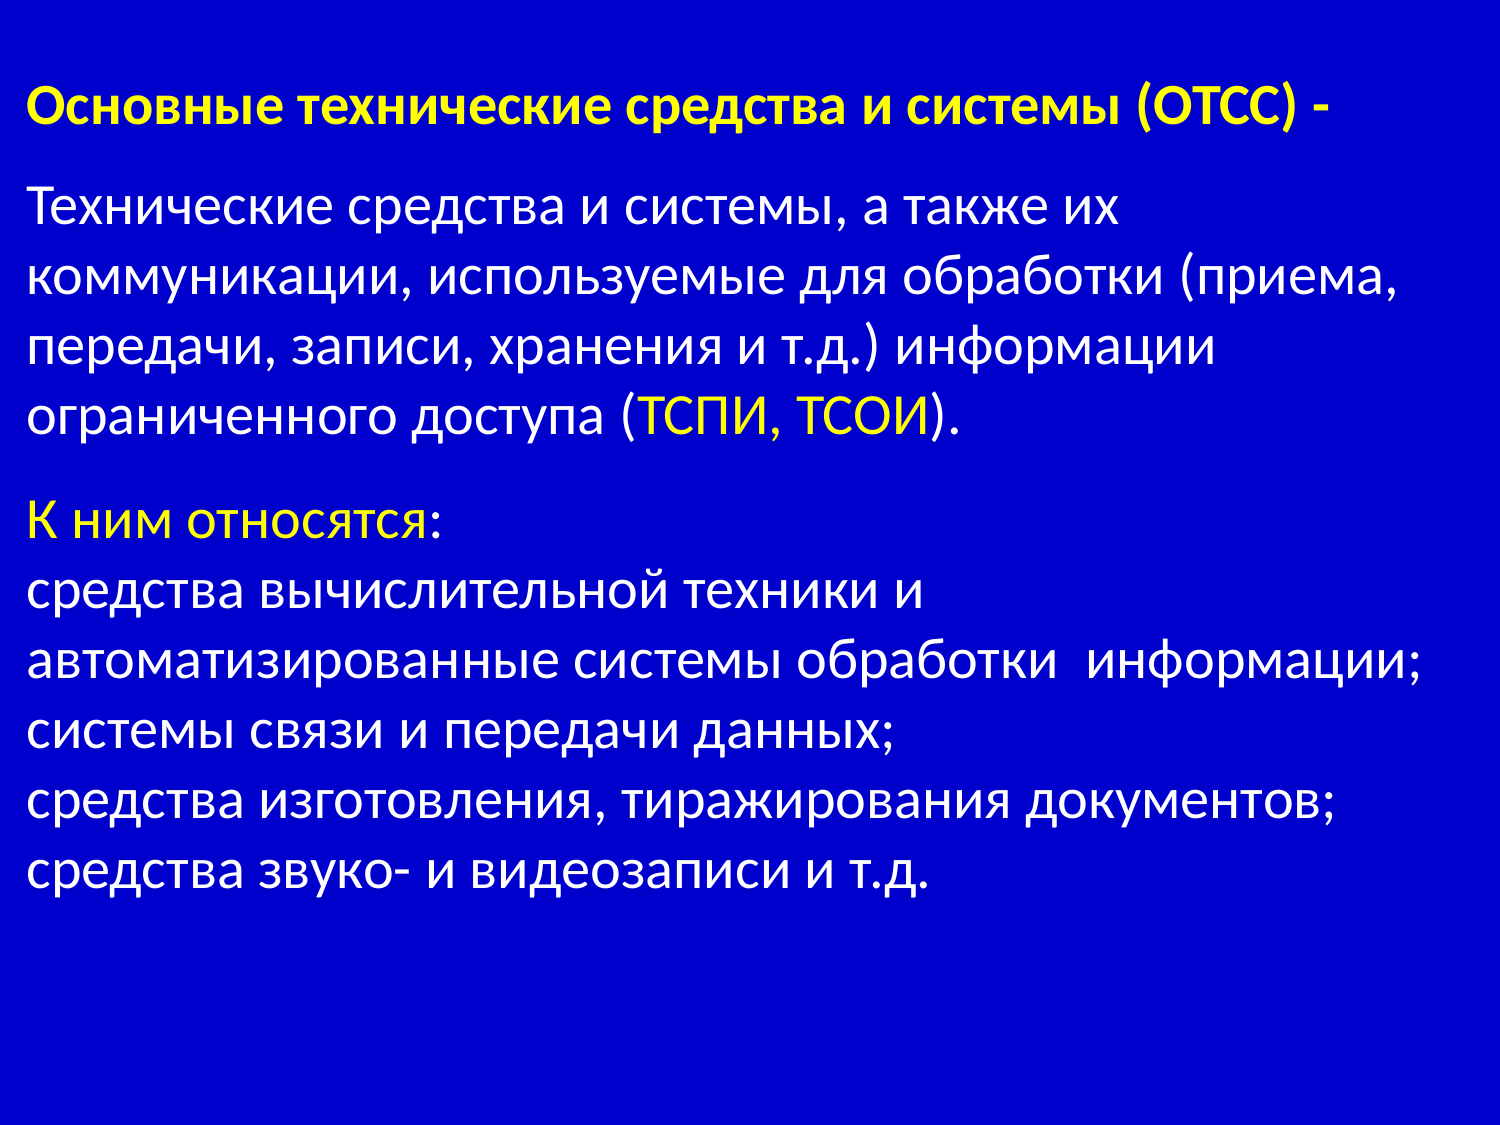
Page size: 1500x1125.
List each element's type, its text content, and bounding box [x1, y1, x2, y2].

text_box Основные технические средства и системы (ОТСС) - Технические средства и системы, а также их коммуникации, используемые для обработки (приема, передачи, записи, хранения и т.д.) информации ограниченного доступа (ТСПИ, ТСОИ). К ним относятся: средства вычислительной техники и автоматизированные системы обработки информации; системы связи и передачи данных; средства изготовления, тиражирования документов; средства звуко- и видеозаписи и т.д. [11, 58, 1477, 908]
